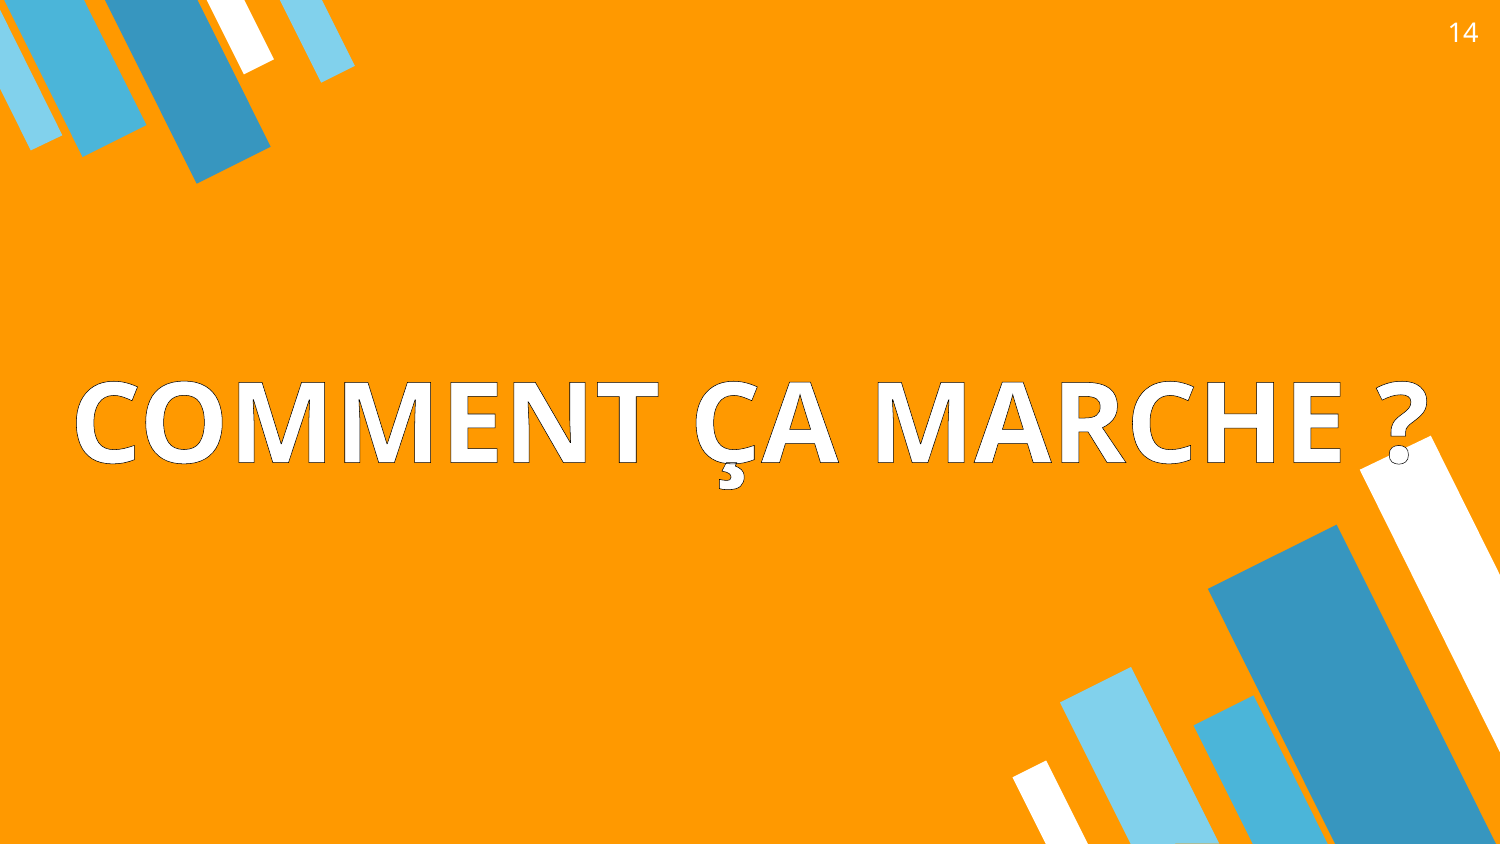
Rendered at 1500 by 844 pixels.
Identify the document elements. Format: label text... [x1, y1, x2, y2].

title COMMENT ÇA MARCHE ? [8, 343, 1492, 501]
slide_number 14 [1403, 0, 1494, 65]
